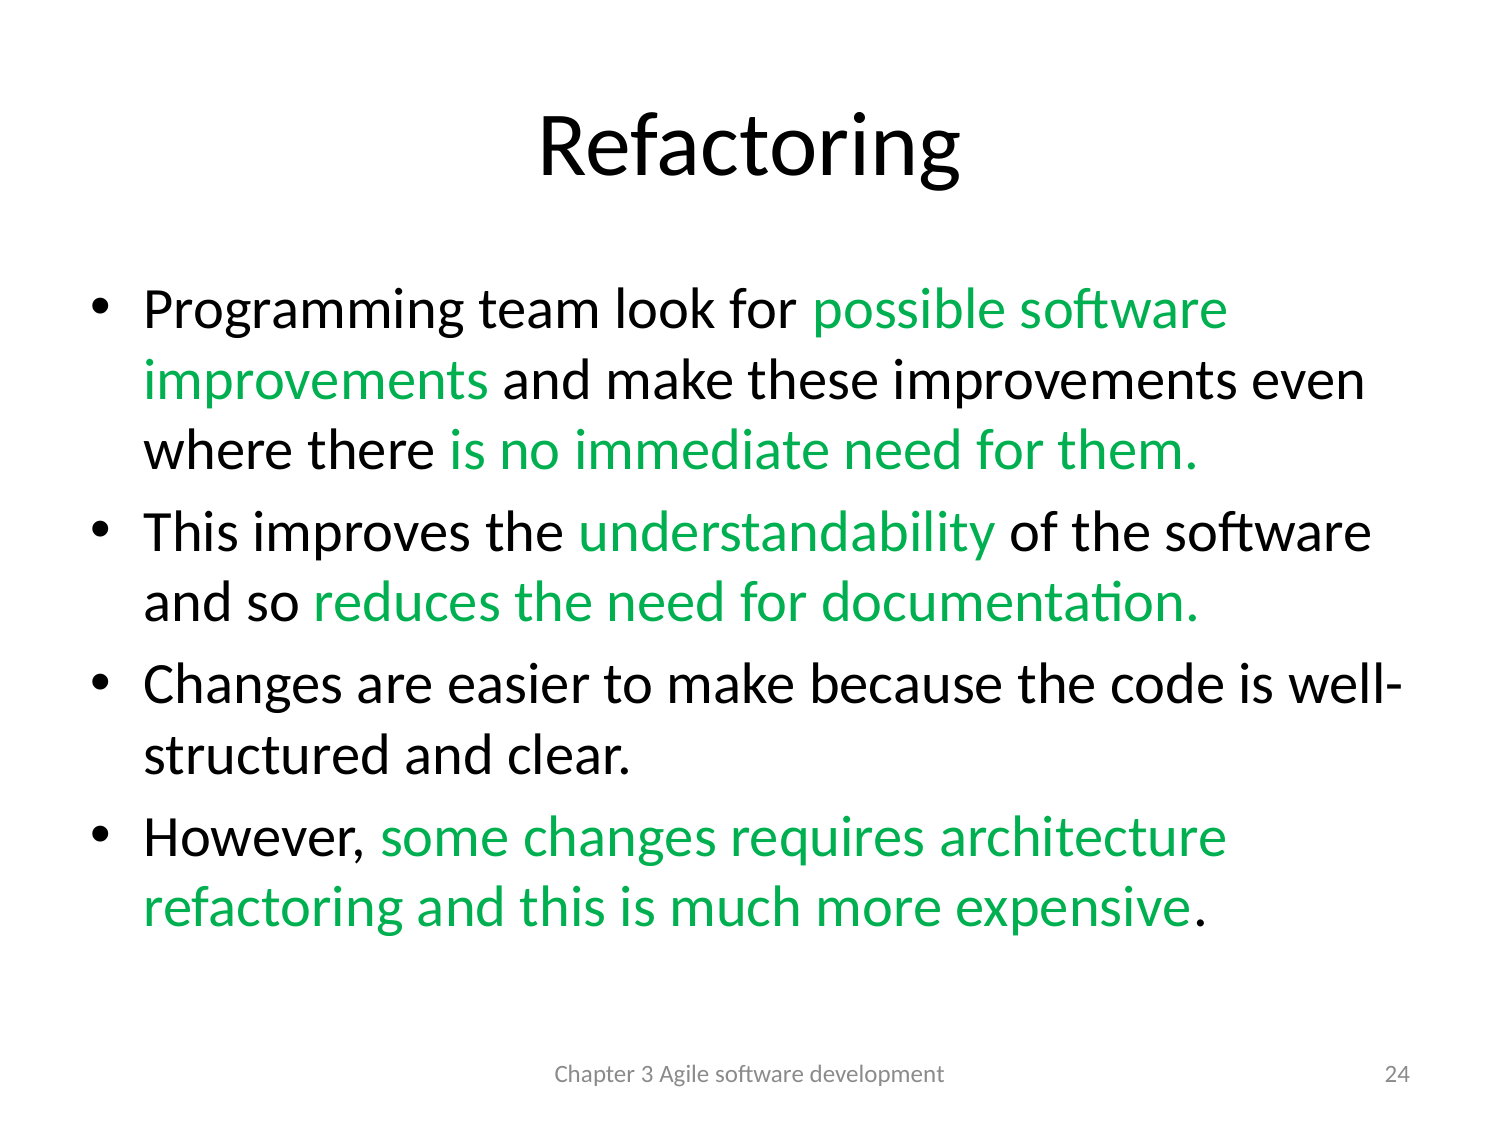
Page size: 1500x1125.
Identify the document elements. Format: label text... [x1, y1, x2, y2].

title Refactoring [75, 45, 1425, 233]
footer Chapter 3 Agile software development [512, 1042, 988, 1103]
list Programming team look for possible software improvements and make these improvements even where there is no immediate need for them. This improves the understandability of the software and so reduces the need for documentation. Changes are easier to make because the code is well-structured and clear. However, some changes requires architecture refactoring and this is much more expensive. [75, 262, 1425, 1005]
slide_number 24 [1074, 1042, 1425, 1103]
